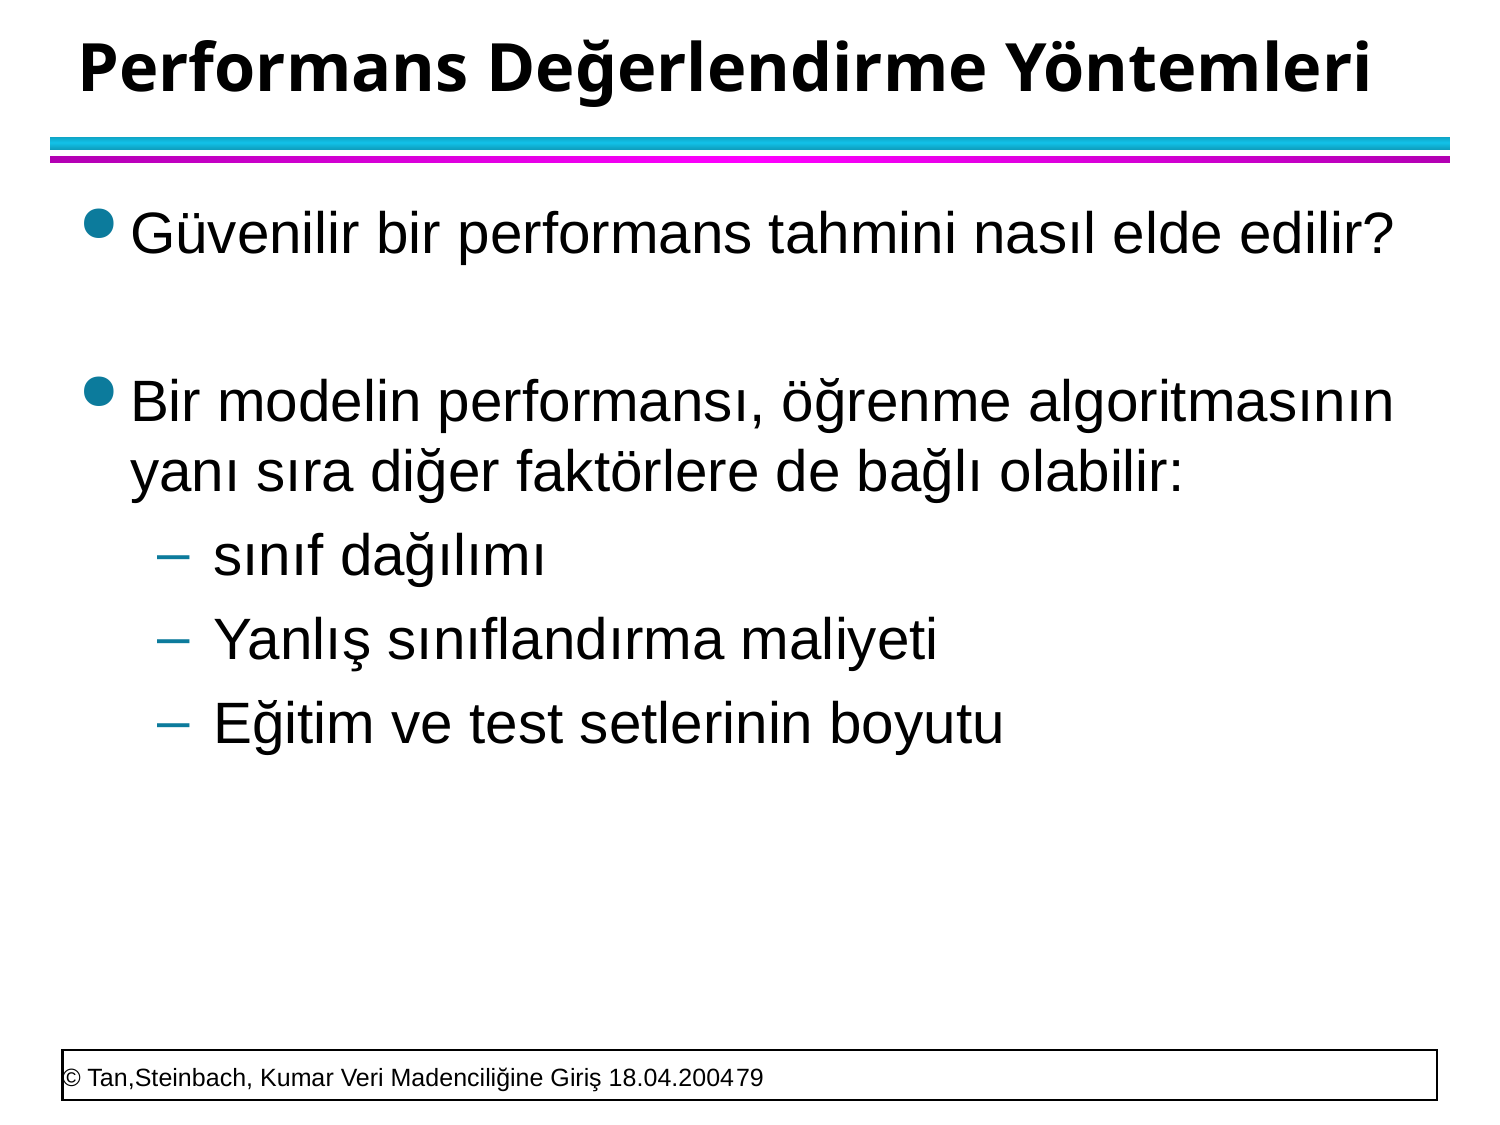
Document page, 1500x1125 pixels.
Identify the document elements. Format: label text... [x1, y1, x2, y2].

title Performans Değerlendirme Yöntemleri [61, 24, 1422, 113]
list Güvenilir bir performans tahmini nasıl elde edilir? Bir modelin performansı, öğrenme algoritmasının yanı sıra diğer faktörlere de bağlı olabilir: sınıf dağılımı Yanlış sınıflandırma maliyeti Eğitim ve test setlerinin boyutu [66, 186, 1433, 1038]
